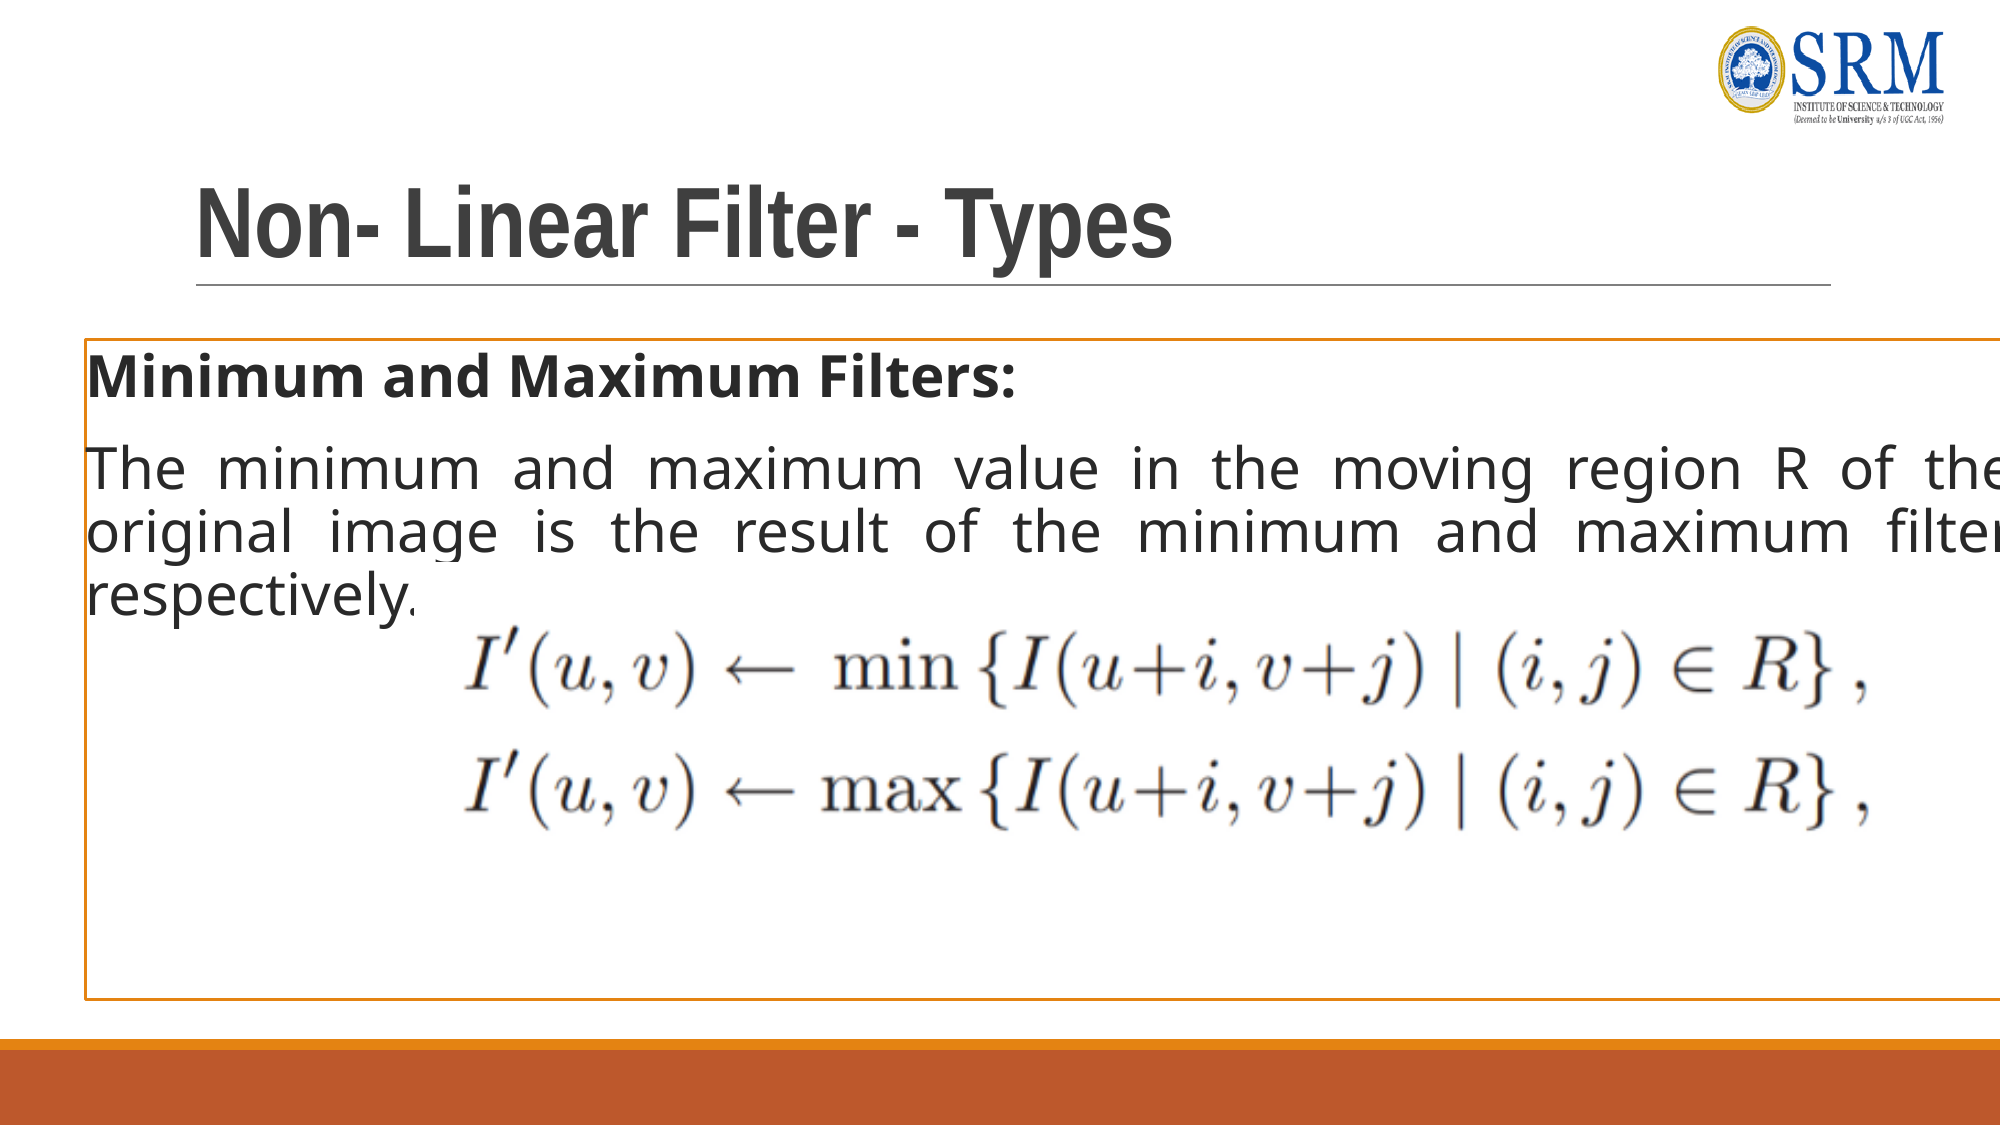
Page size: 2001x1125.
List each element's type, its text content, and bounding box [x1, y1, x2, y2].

title Non- Linear Filter - Types [180, 47, 1830, 285]
list Minimum and Maximum Filters: The minimum and maximum value in the moving region R of the original image is the result of the minimum and maximum filter respectively. [85, 339, 2000, 1000]
picture [414, 562, 1957, 904]
picture [1716, 18, 1951, 136]
